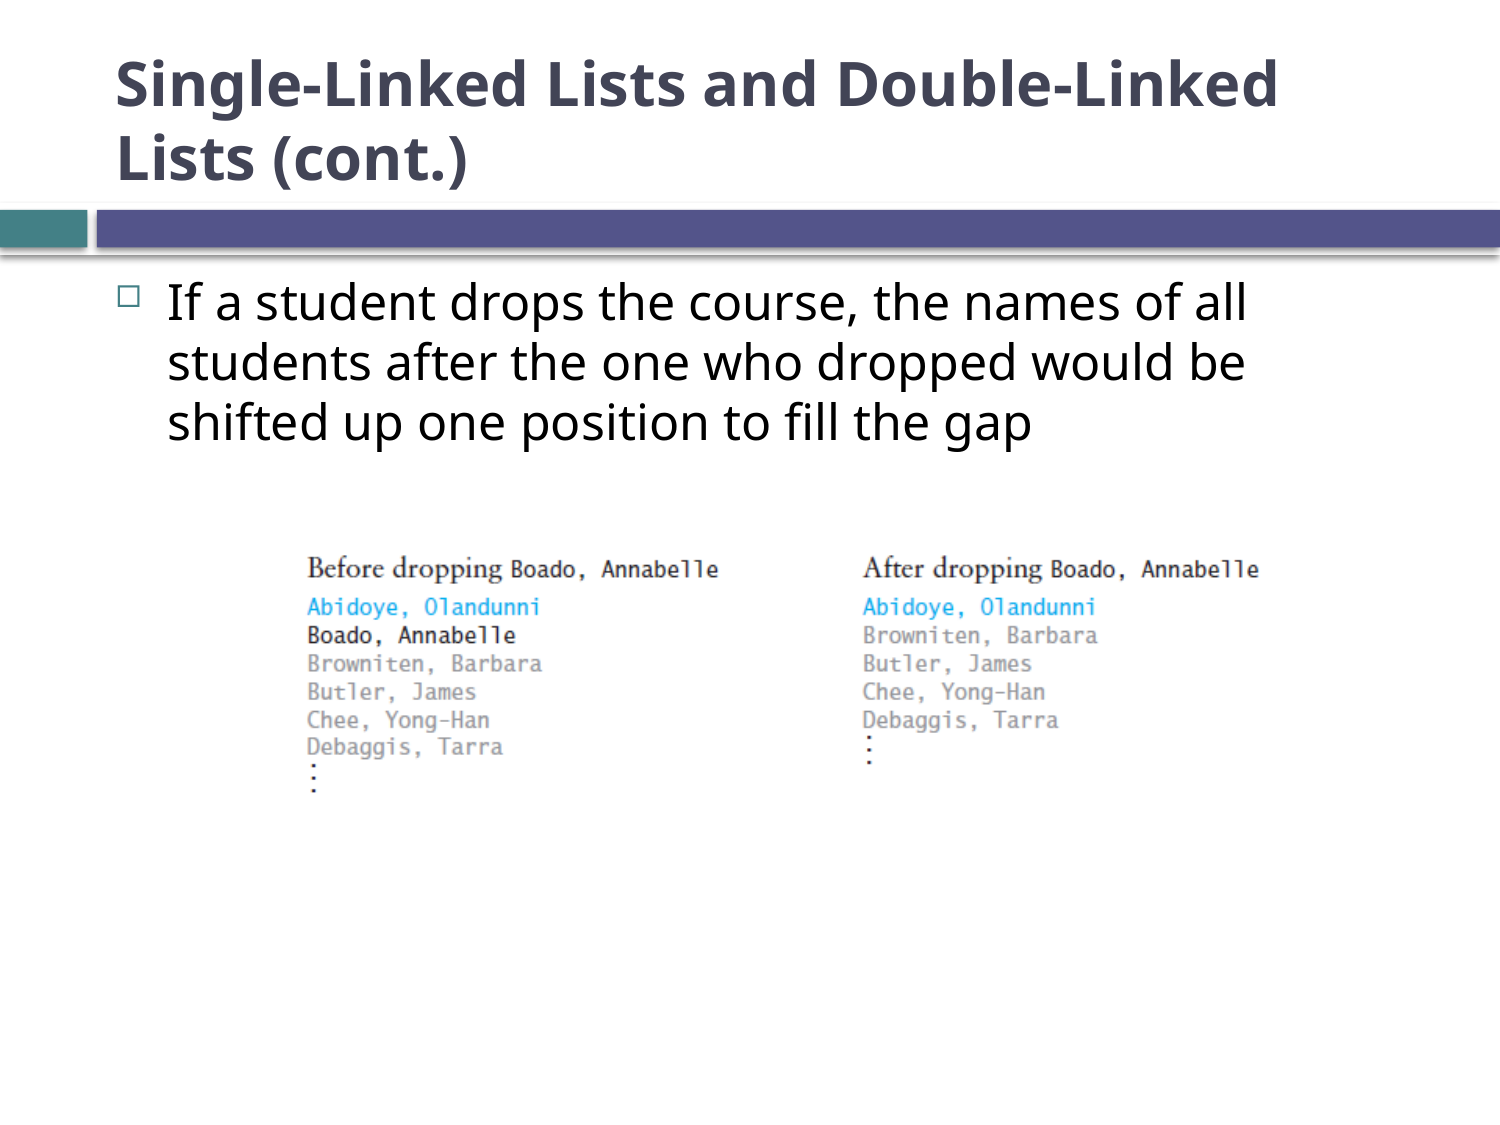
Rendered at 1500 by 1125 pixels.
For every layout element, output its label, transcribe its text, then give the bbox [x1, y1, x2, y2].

title Single-Linked Lists and Double-Linked Lists (cont.) [100, 37, 1439, 201]
list If a student drops the course, the names of all students after the one who dropped would be shifted up one position to fill the gap [100, 262, 1439, 1001]
picture [299, 540, 1271, 803]
